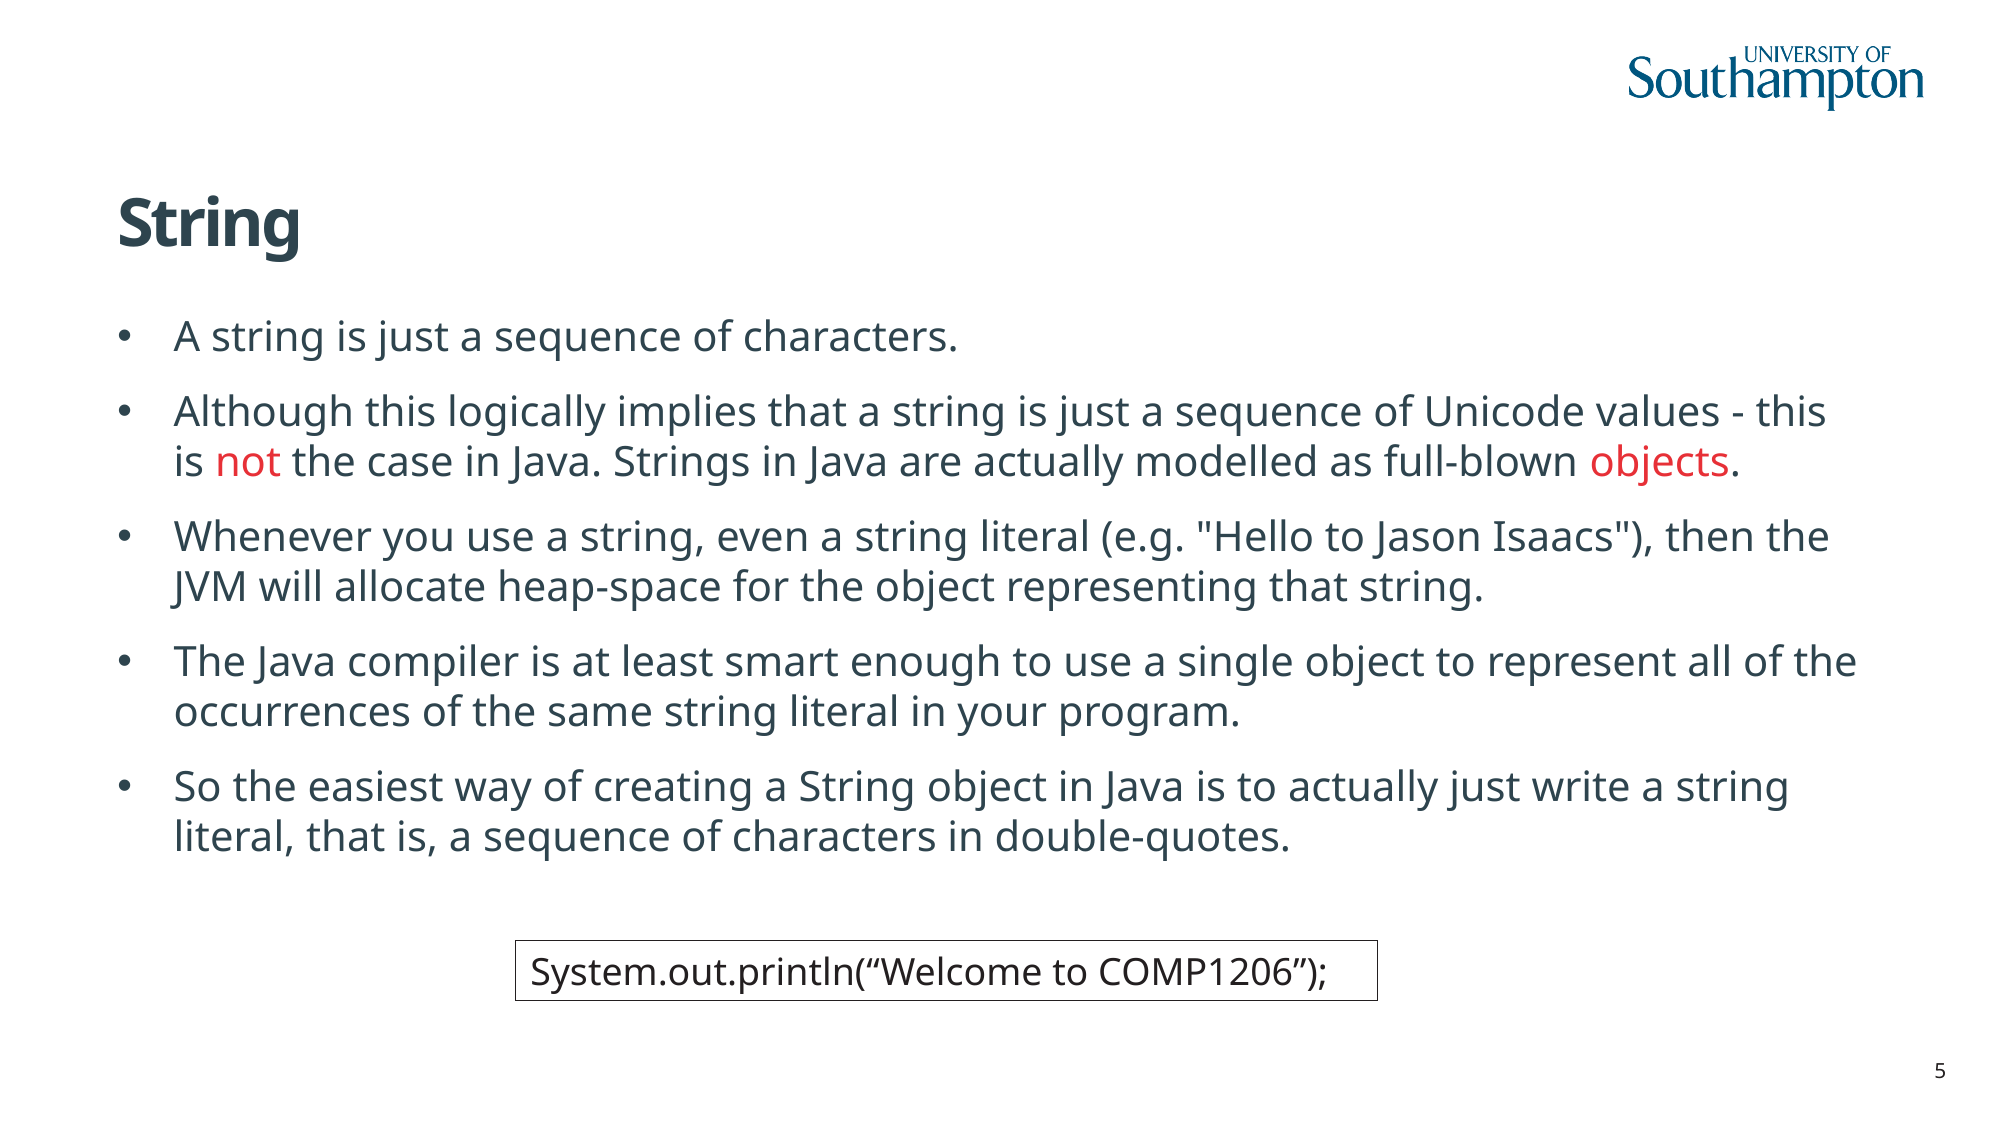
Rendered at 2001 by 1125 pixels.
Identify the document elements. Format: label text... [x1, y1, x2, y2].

title String [102, 113, 1882, 268]
text_box System.out.println(“Welcome to COMP1206”); [515, 940, 1378, 1001]
picture [1869, 48, 1877, 60]
picture [1629, 71, 1648, 95]
picture [1629, 46, 1924, 111]
list A string is just a sequence of characters. Although this logically implies that a string is just a sequence of Unicode values - this is not the case in Java. Strings in Java are actually modelled as full-blown objects. Whenever you use a string, even a string literal (e.g. "Hello to Jason Isaacs"), then the JVM will allocate heap-space for the object representing that string. The Java compiler is at least smart enough to use a single object to represent all of the occurrences of the same string literal in your program. So the easiest way of creating a String object in Java is to actually just write a string literal, that is, a sequence of characters in double-quotes. [102, 302, 1882, 1024]
